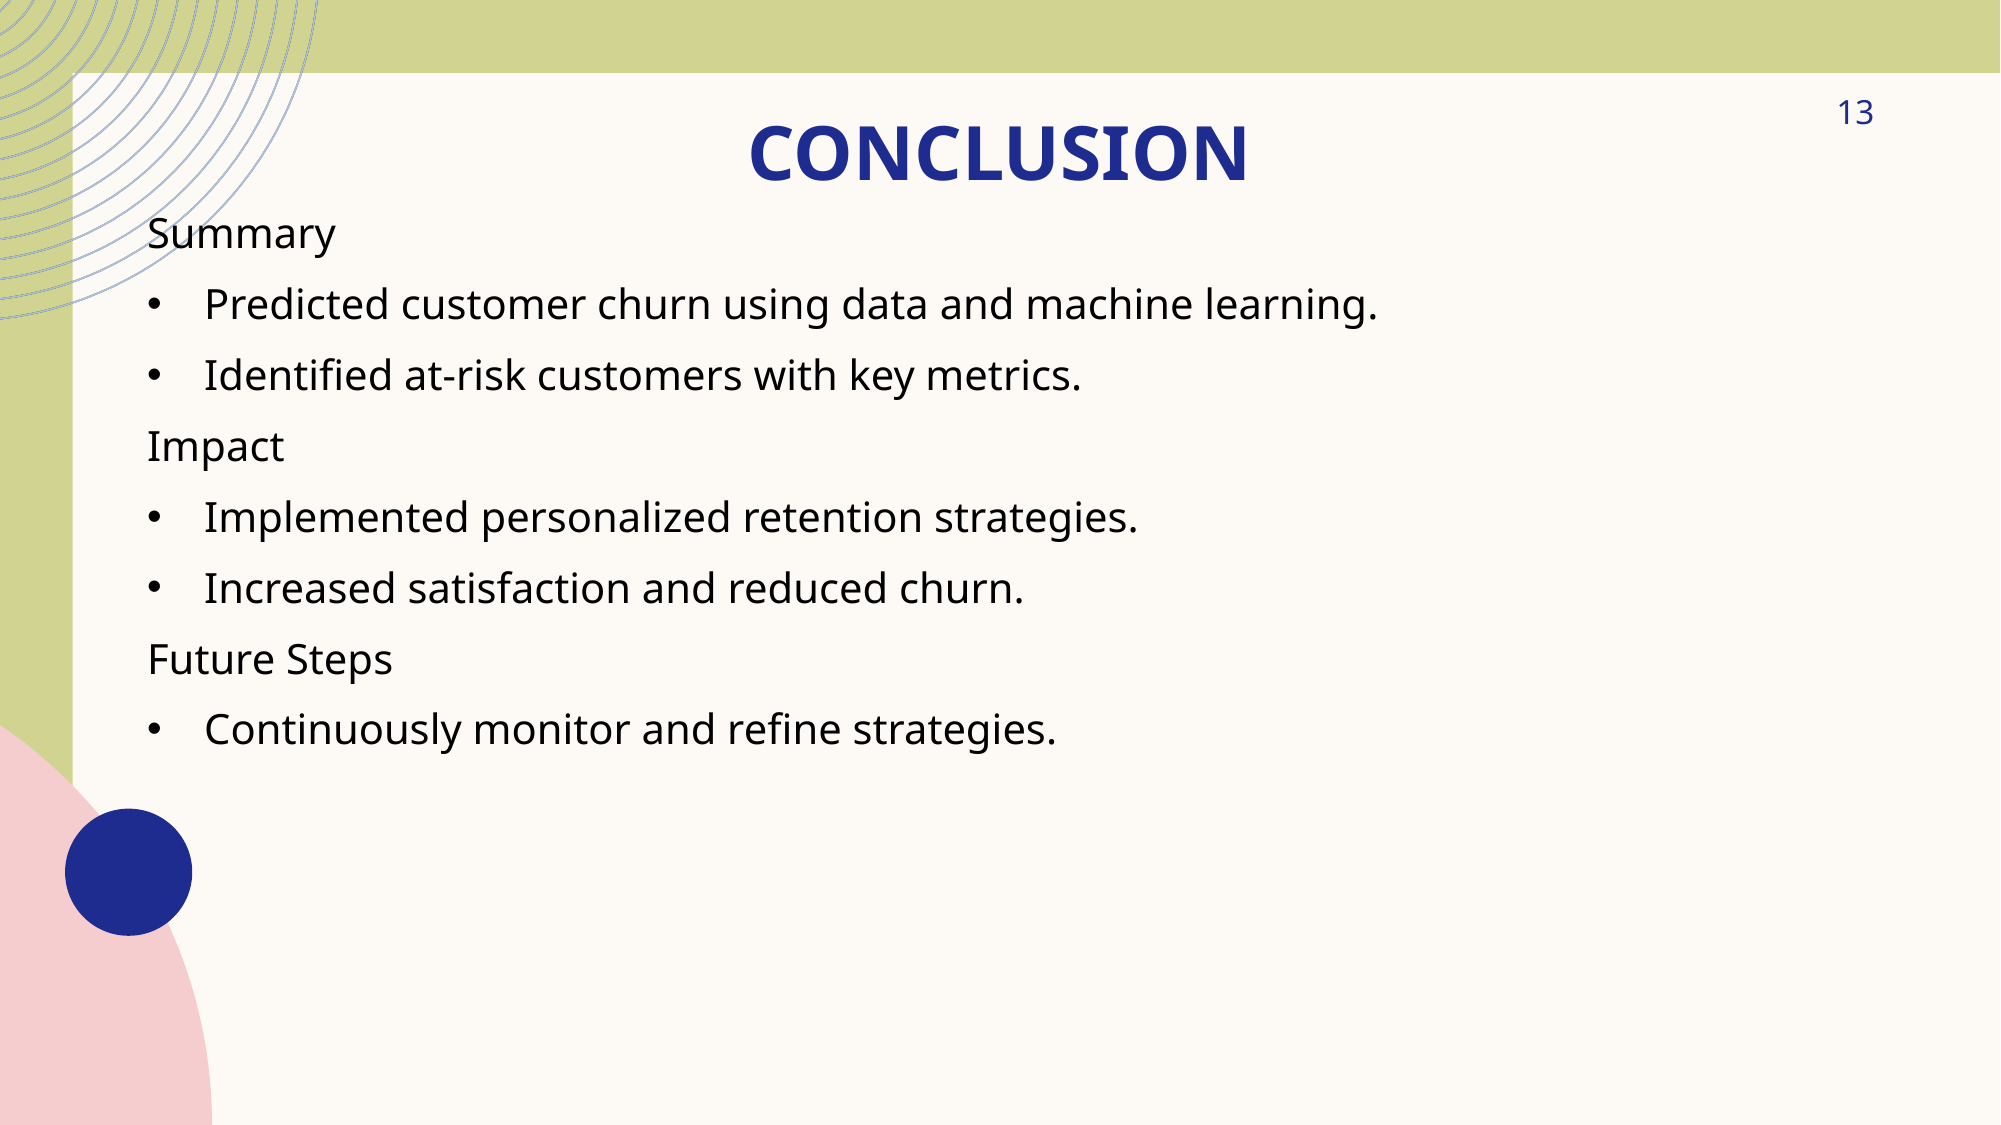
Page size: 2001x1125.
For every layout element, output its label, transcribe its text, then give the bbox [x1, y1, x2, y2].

title CONCLUSION [732, 31, 1334, 196]
slide_number 13 [1712, 75, 1875, 153]
list Summary Predicted customer churn using data and machine learning. Identified at-risk customers with key metrics. Impact Implemented personalized retention strategies. Increased satisfaction and reduced churn. Future Steps Continuously monitor and refine strategies. [132, 206, 1970, 1094]
picture [0, 0, 2001, 785]
